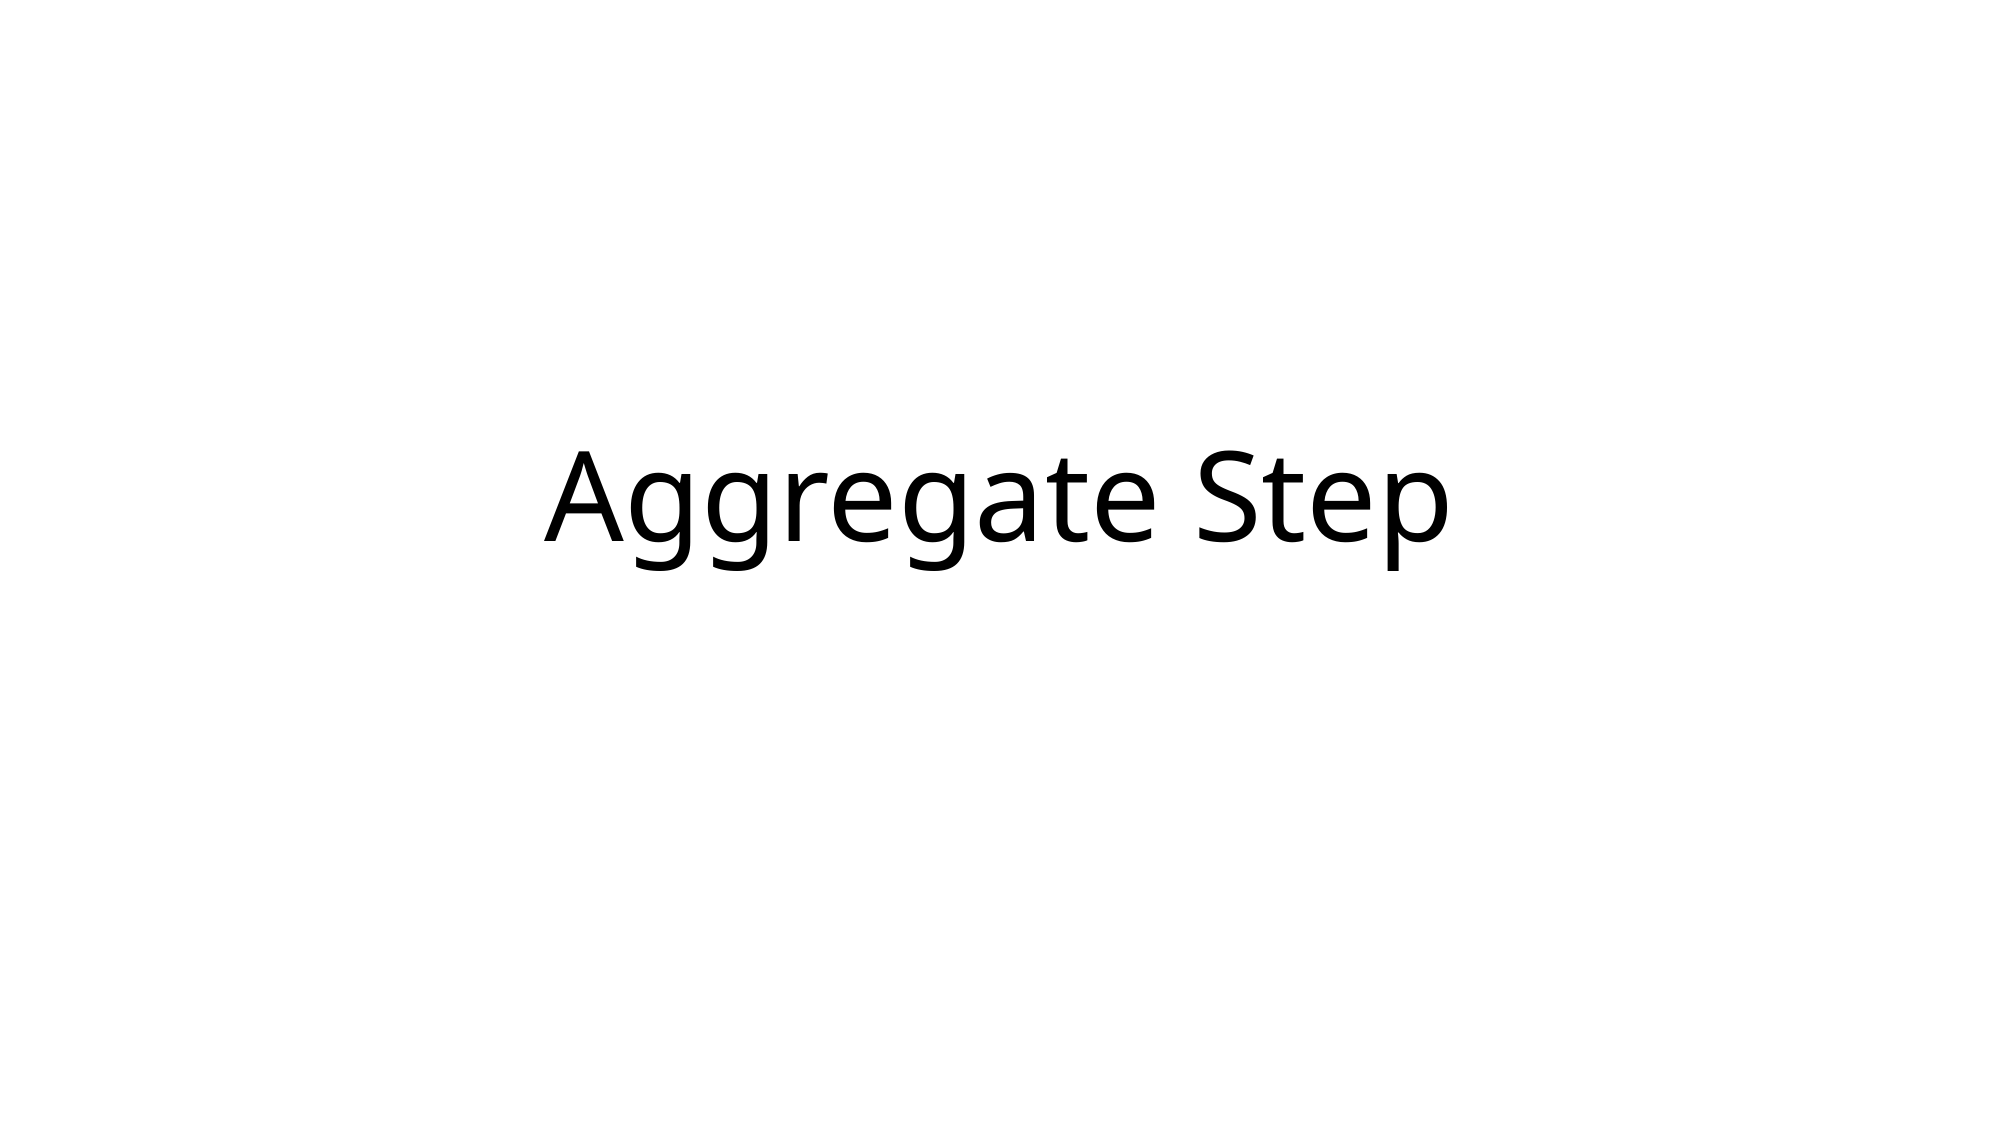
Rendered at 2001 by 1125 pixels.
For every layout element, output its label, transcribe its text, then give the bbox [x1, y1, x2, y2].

title Aggregate Step [249, 184, 1750, 576]
